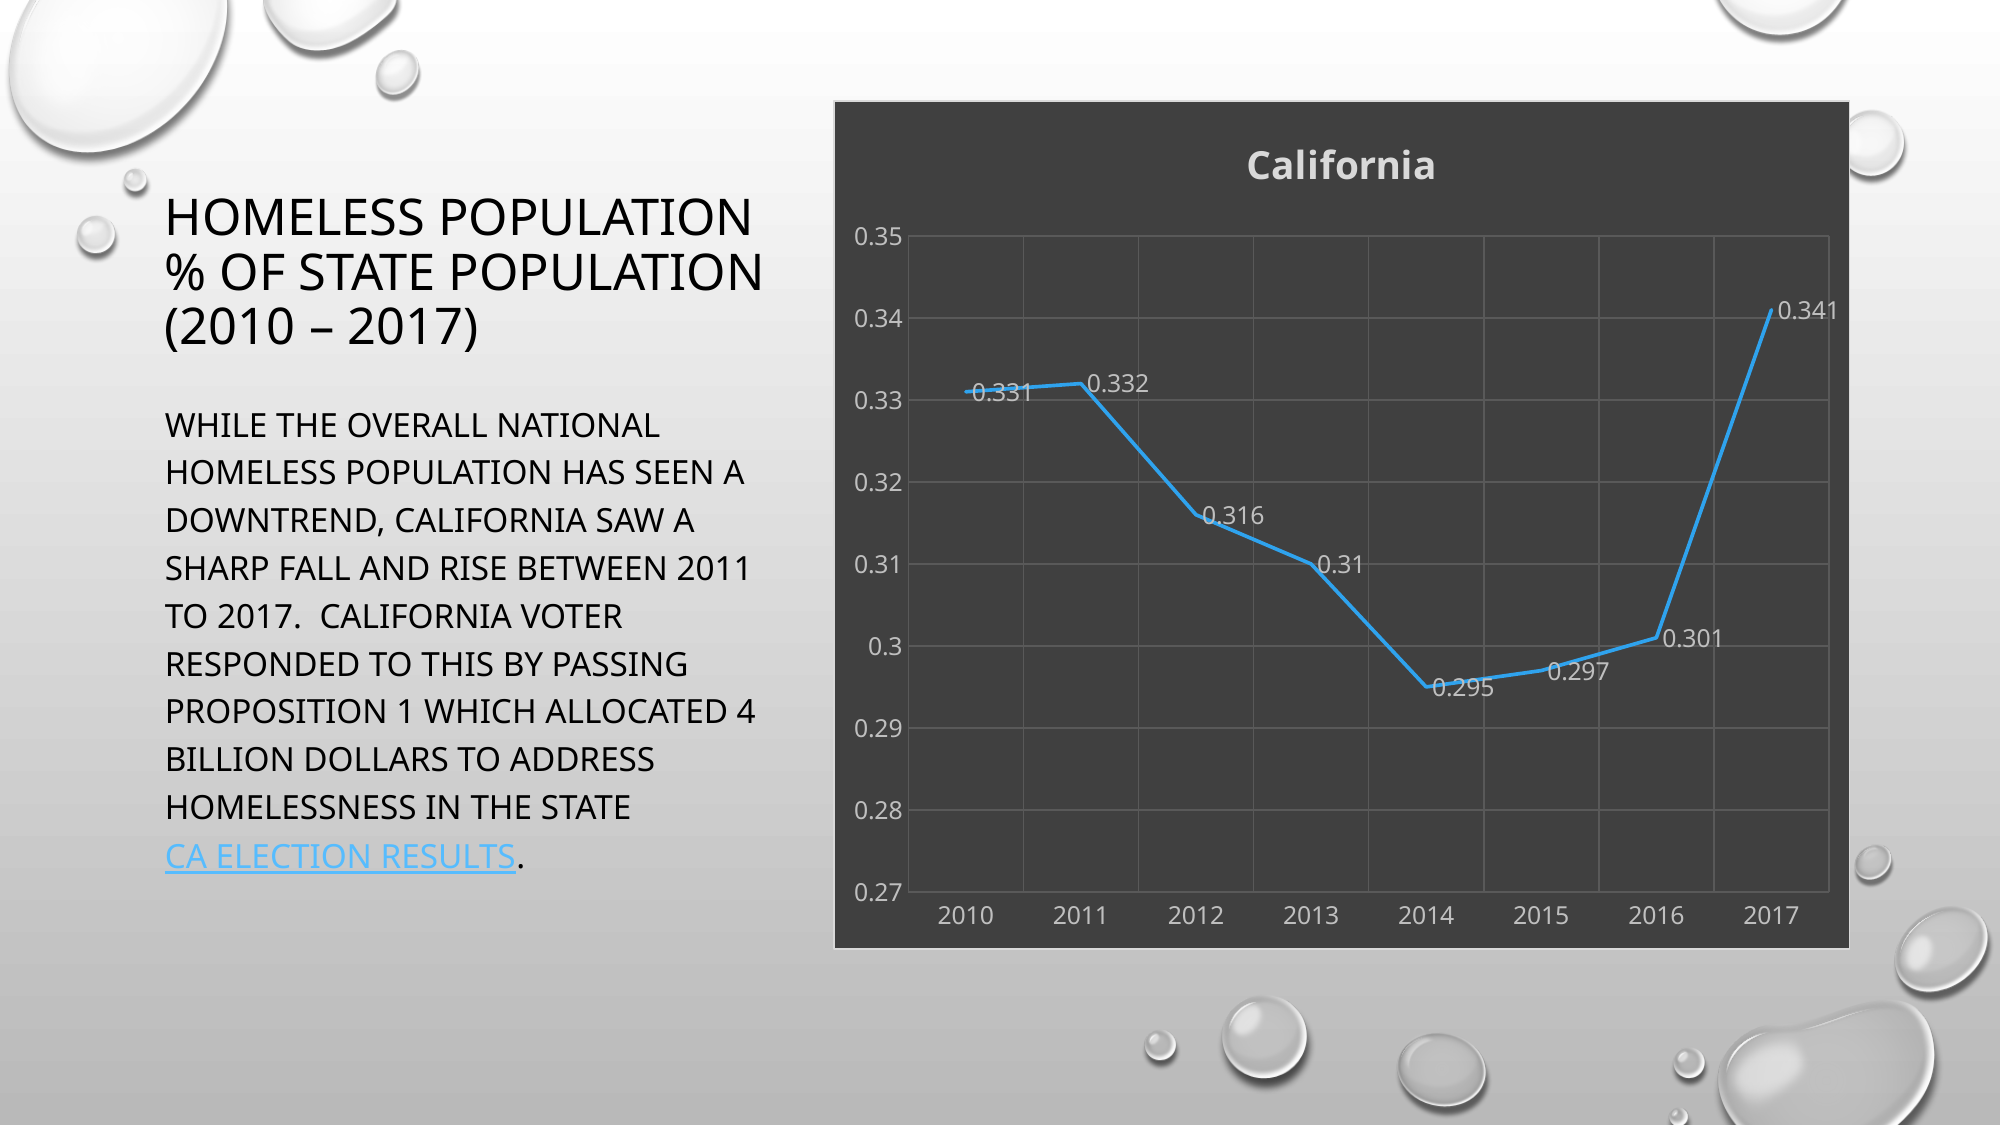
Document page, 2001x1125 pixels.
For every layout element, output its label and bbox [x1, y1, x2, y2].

chart [832, 99, 1851, 951]
picture [0, 0, 2000, 1125]
